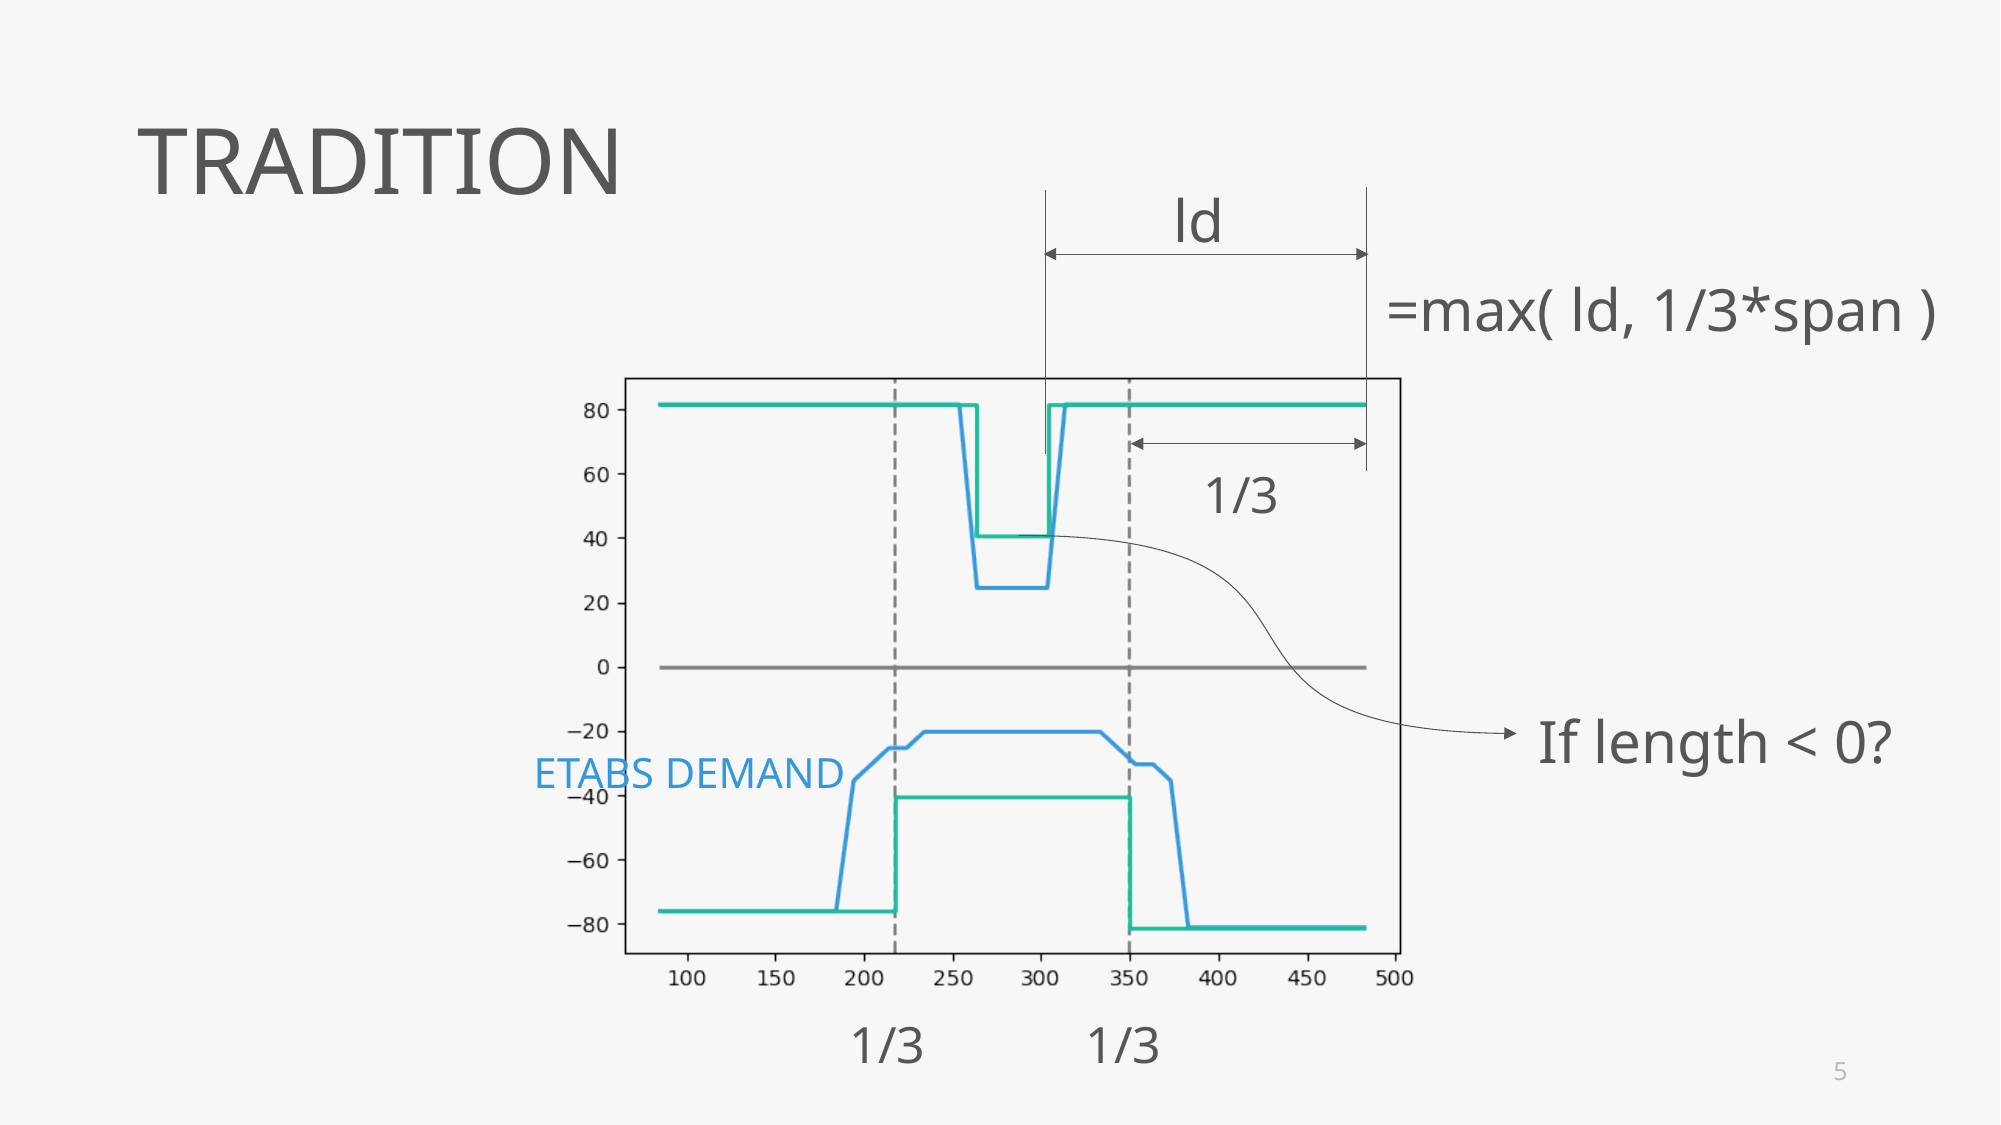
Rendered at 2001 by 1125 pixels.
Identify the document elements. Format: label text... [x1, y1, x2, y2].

text_box ld [1173, 255, 1239, 262]
text_box ld [1173, 162, 1239, 254]
text_box 1/3 [850, 1036, 941, 1081]
list TRADITION [137, 108, 873, 224]
text_box 1/3 [1085, 1036, 1177, 1081]
picture [500, 289, 1500, 1036]
text_box =max( ld, 1/3*span ) [1386, 251, 1953, 351]
text_box If length < 0? [1538, 683, 1908, 783]
slide_number 5 [1412, 1042, 1863, 1103]
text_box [1018, 535, 1517, 734]
